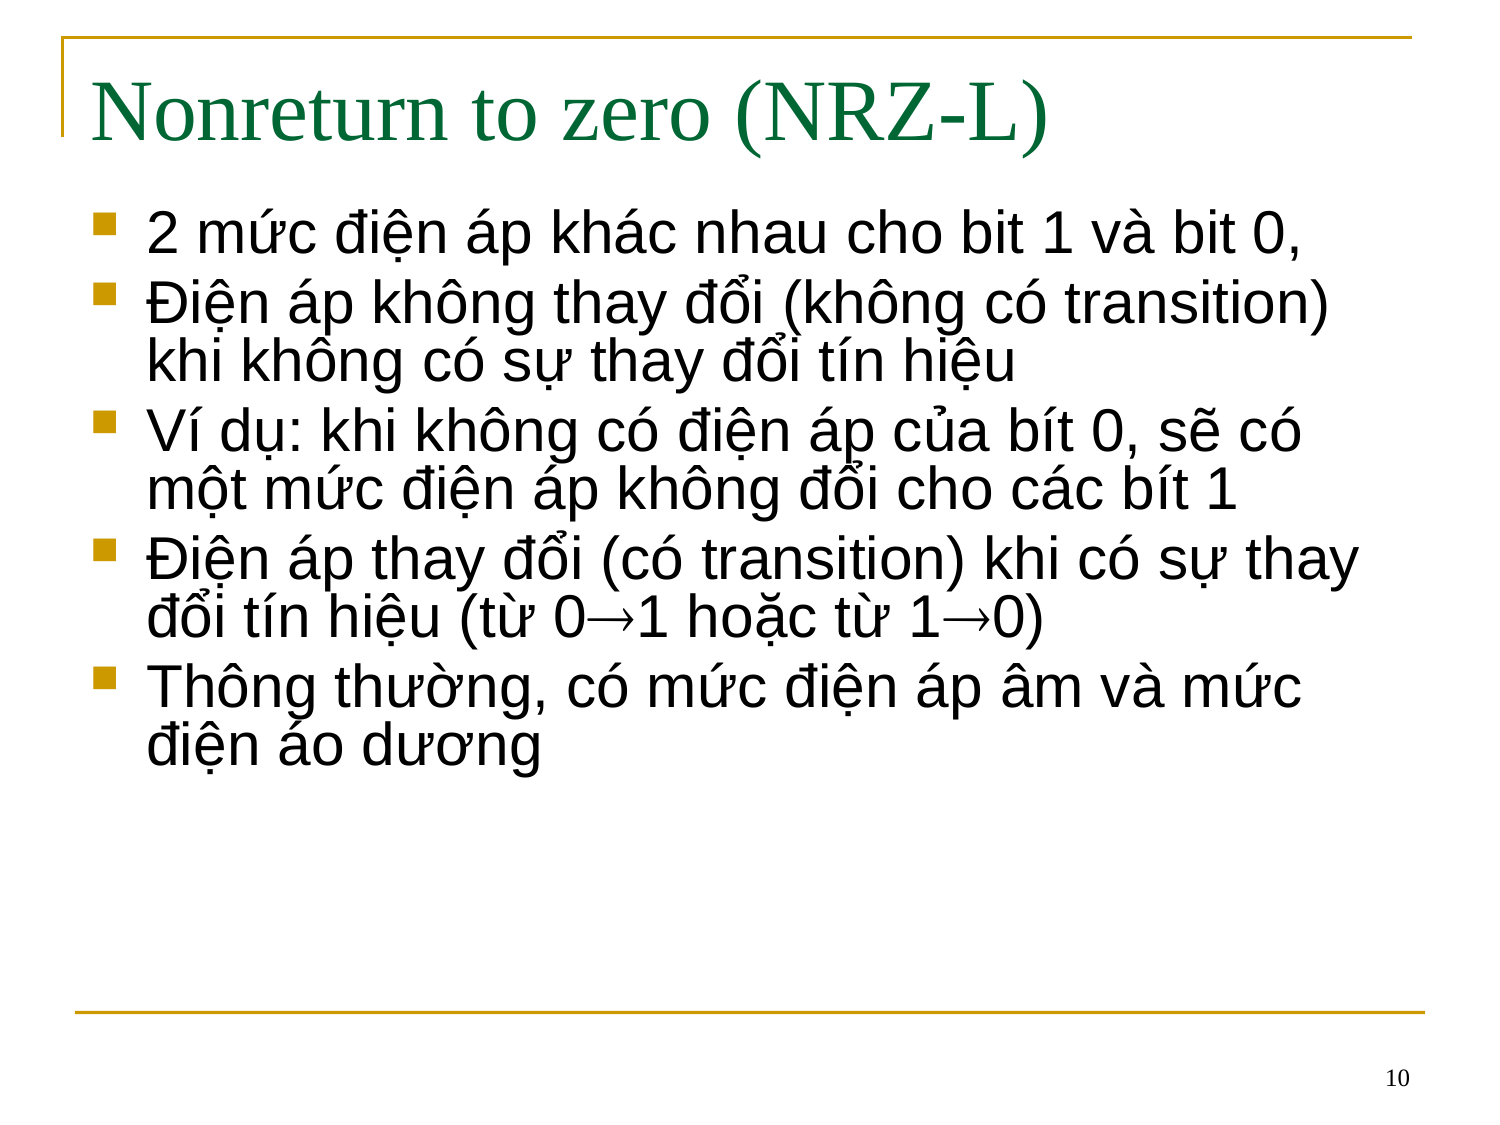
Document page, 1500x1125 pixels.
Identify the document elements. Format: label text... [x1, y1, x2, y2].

list 2 mức điện áp khác nhau cho bit 1 và bit 0, Điện áp không thay đổi (không có transition) khi không có sự thay đổi tín hiệu Ví dụ: khi không có điện áp của bít 0, sẽ có một mức điện áp không đổi cho các bít 1 Điện áp thay đổi (có transition) khi có sự thay đổi tín hiệu (từ 01 hoặc từ 10) Thông thường, có mức điện áp âm và mức điện áo dương [75, 200, 1425, 938]
slide_number 10 [1074, 1024, 1425, 1100]
title Nonreturn to zero (NRZ-L) [75, 45, 1425, 200]
